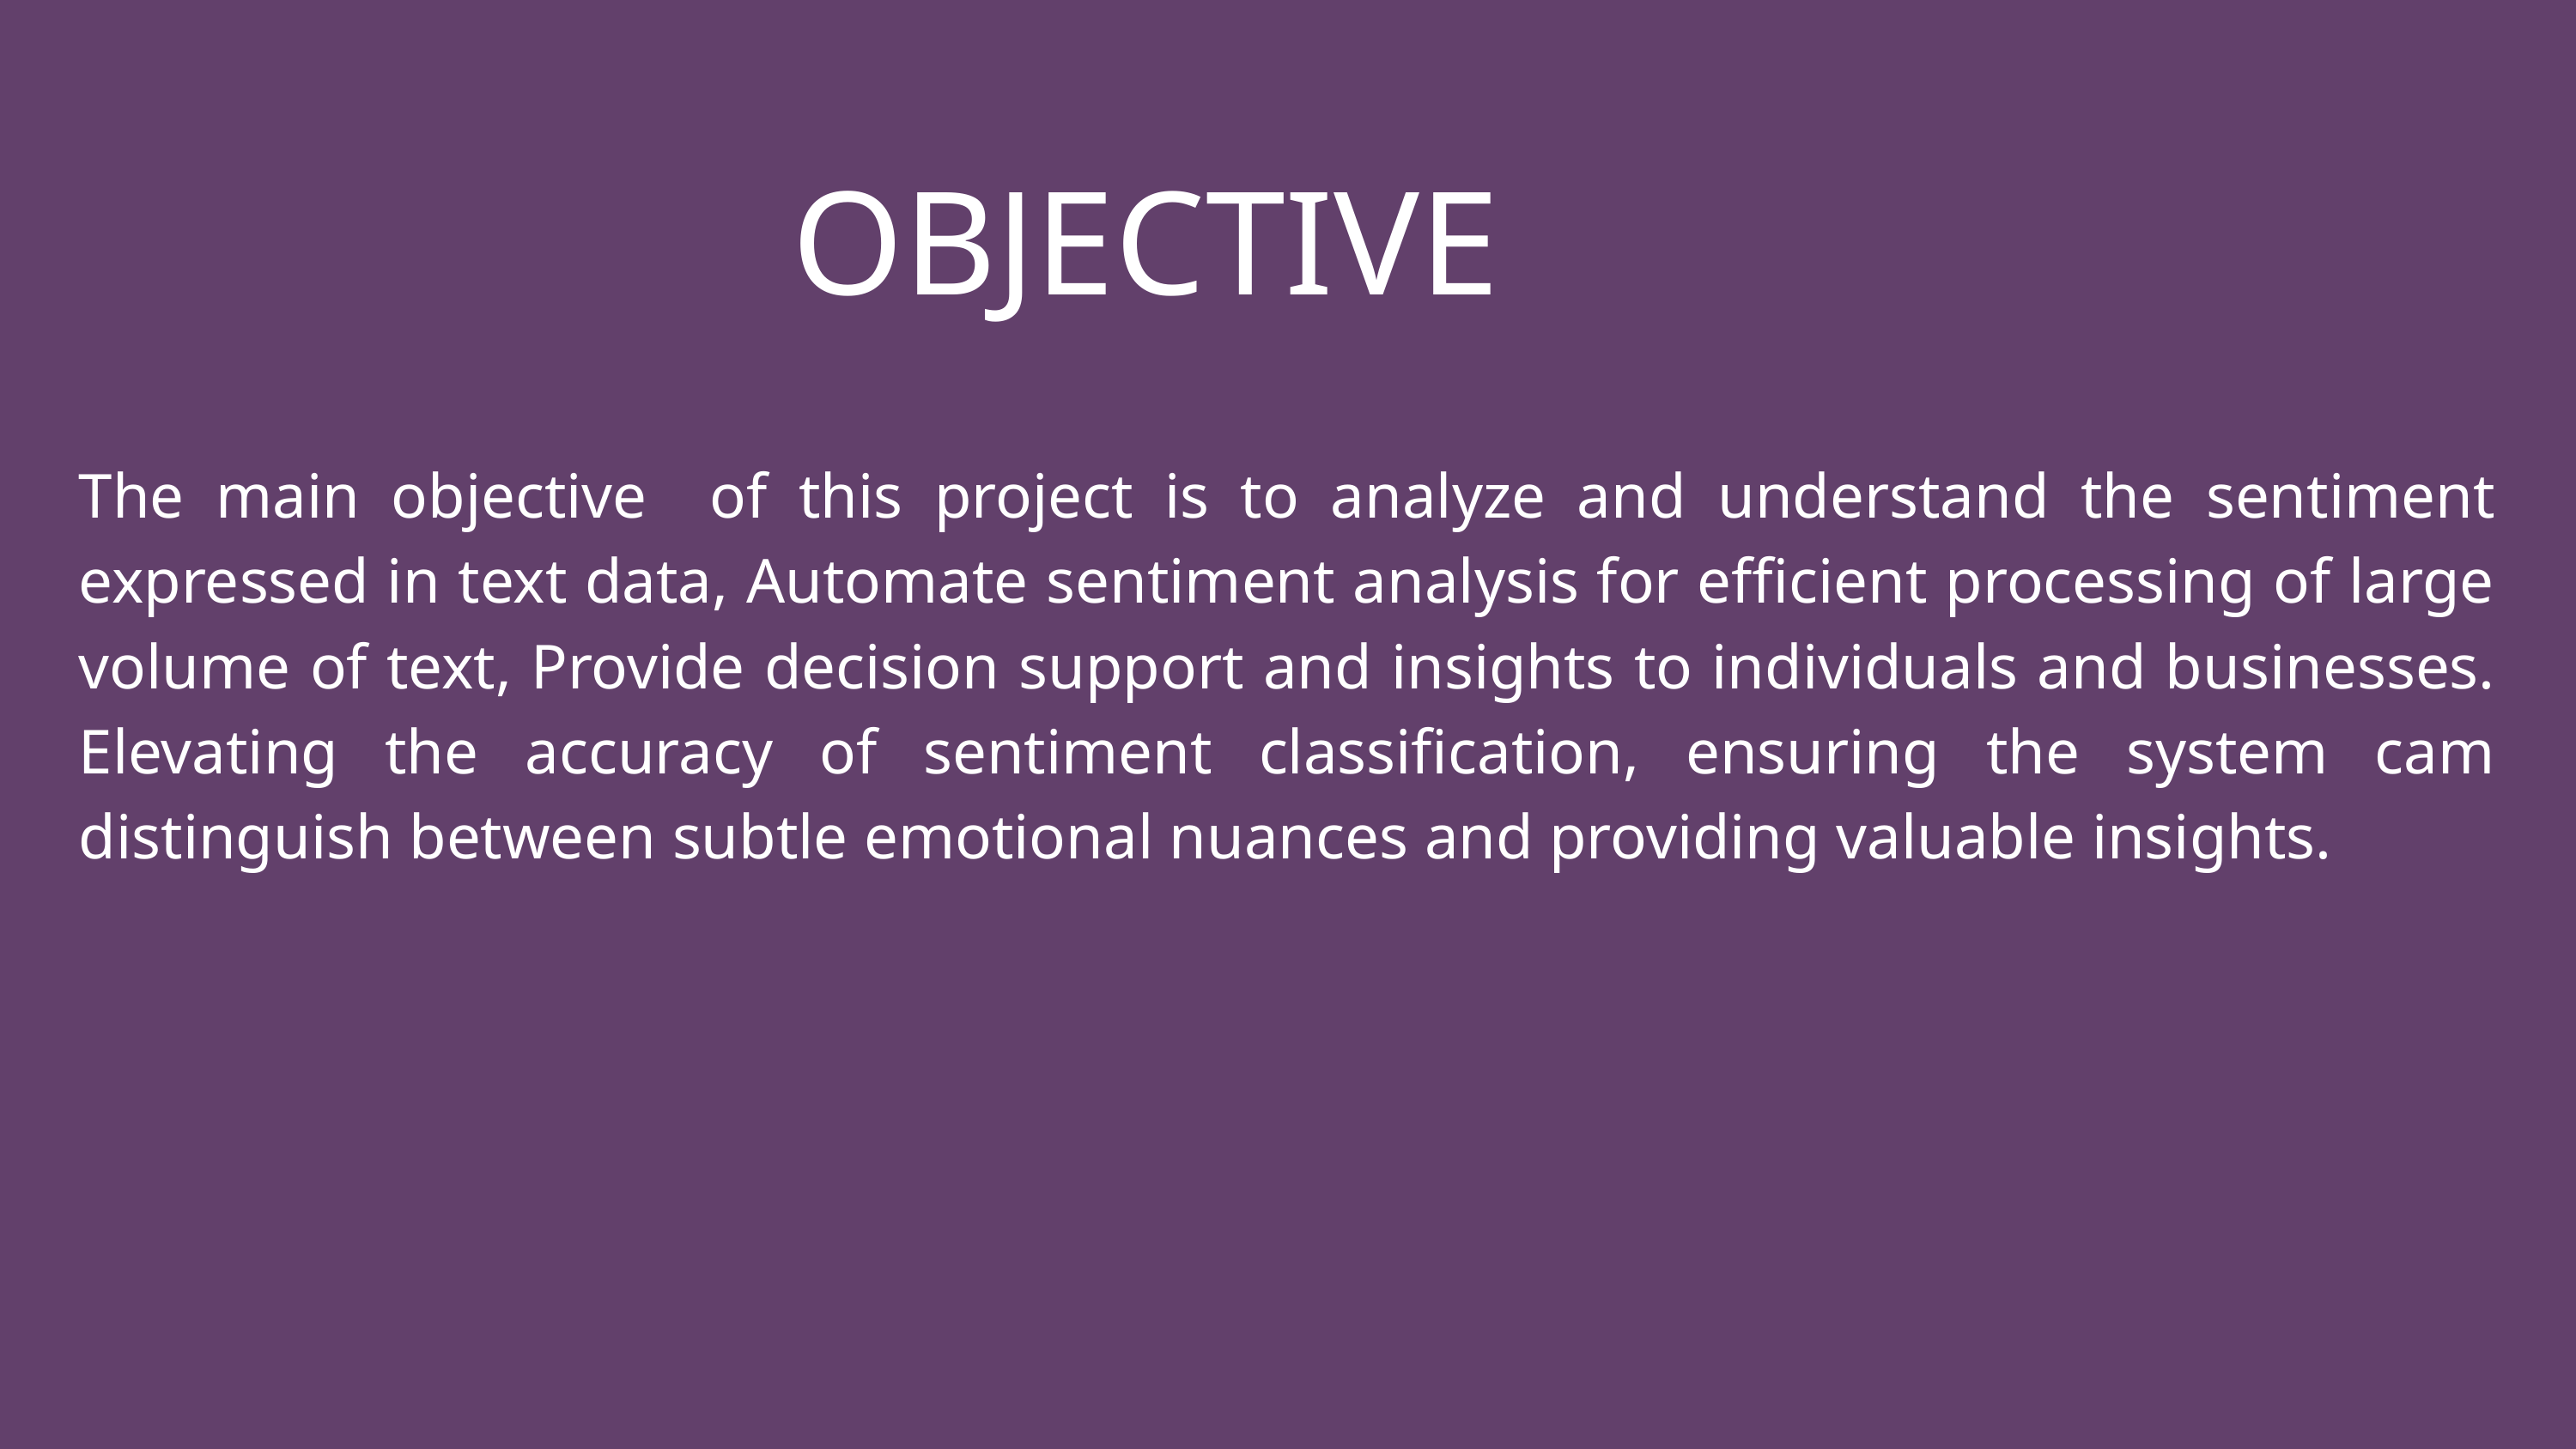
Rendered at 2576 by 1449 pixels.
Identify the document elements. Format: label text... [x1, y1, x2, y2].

text_box OBJECTIVE [665, 123, 1626, 324]
text_box The main objective of this project is to analyze and understand the sentiment expressed in text data, Automate sentiment analysis for efficient processing of large volume of text, Provide decision support and insights to individuals and businesses. Elevating the accuracy of sentiment classification, ensuring the system cam distinguish between subtle emotional nuances and providing valuable insights. [78, 445, 2498, 871]
